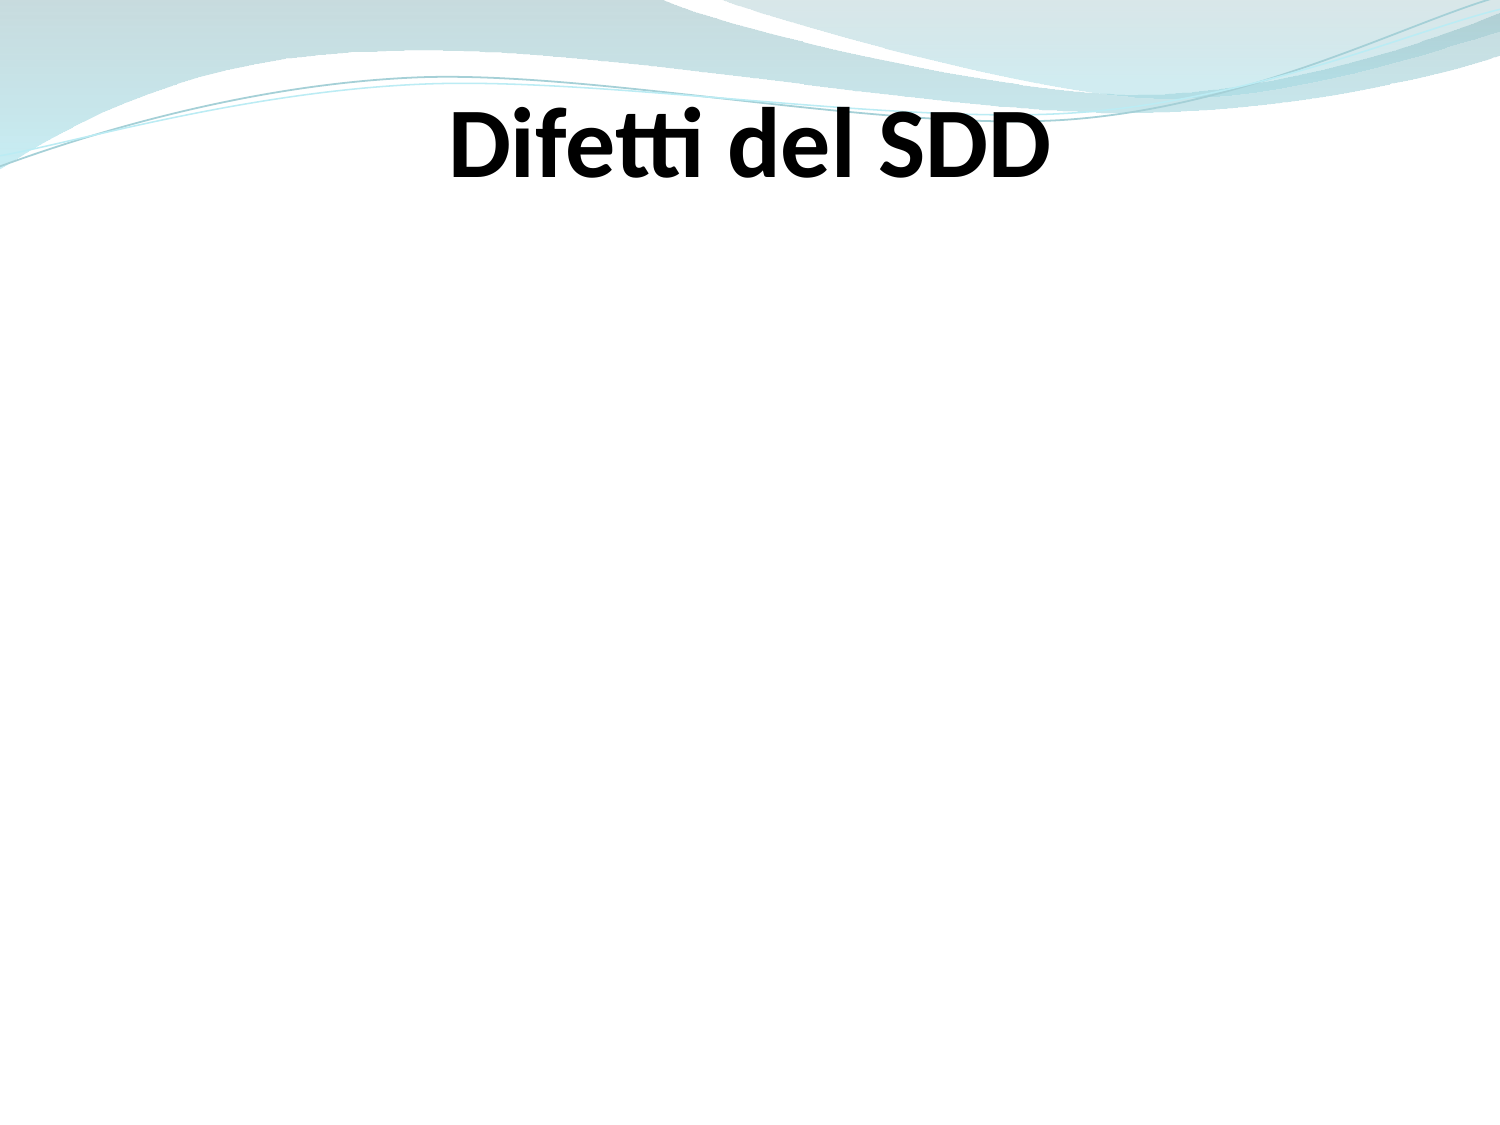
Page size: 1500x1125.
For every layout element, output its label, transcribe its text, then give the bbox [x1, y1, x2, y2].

text_box Difetti del SDD [0, 70, 1500, 250]
